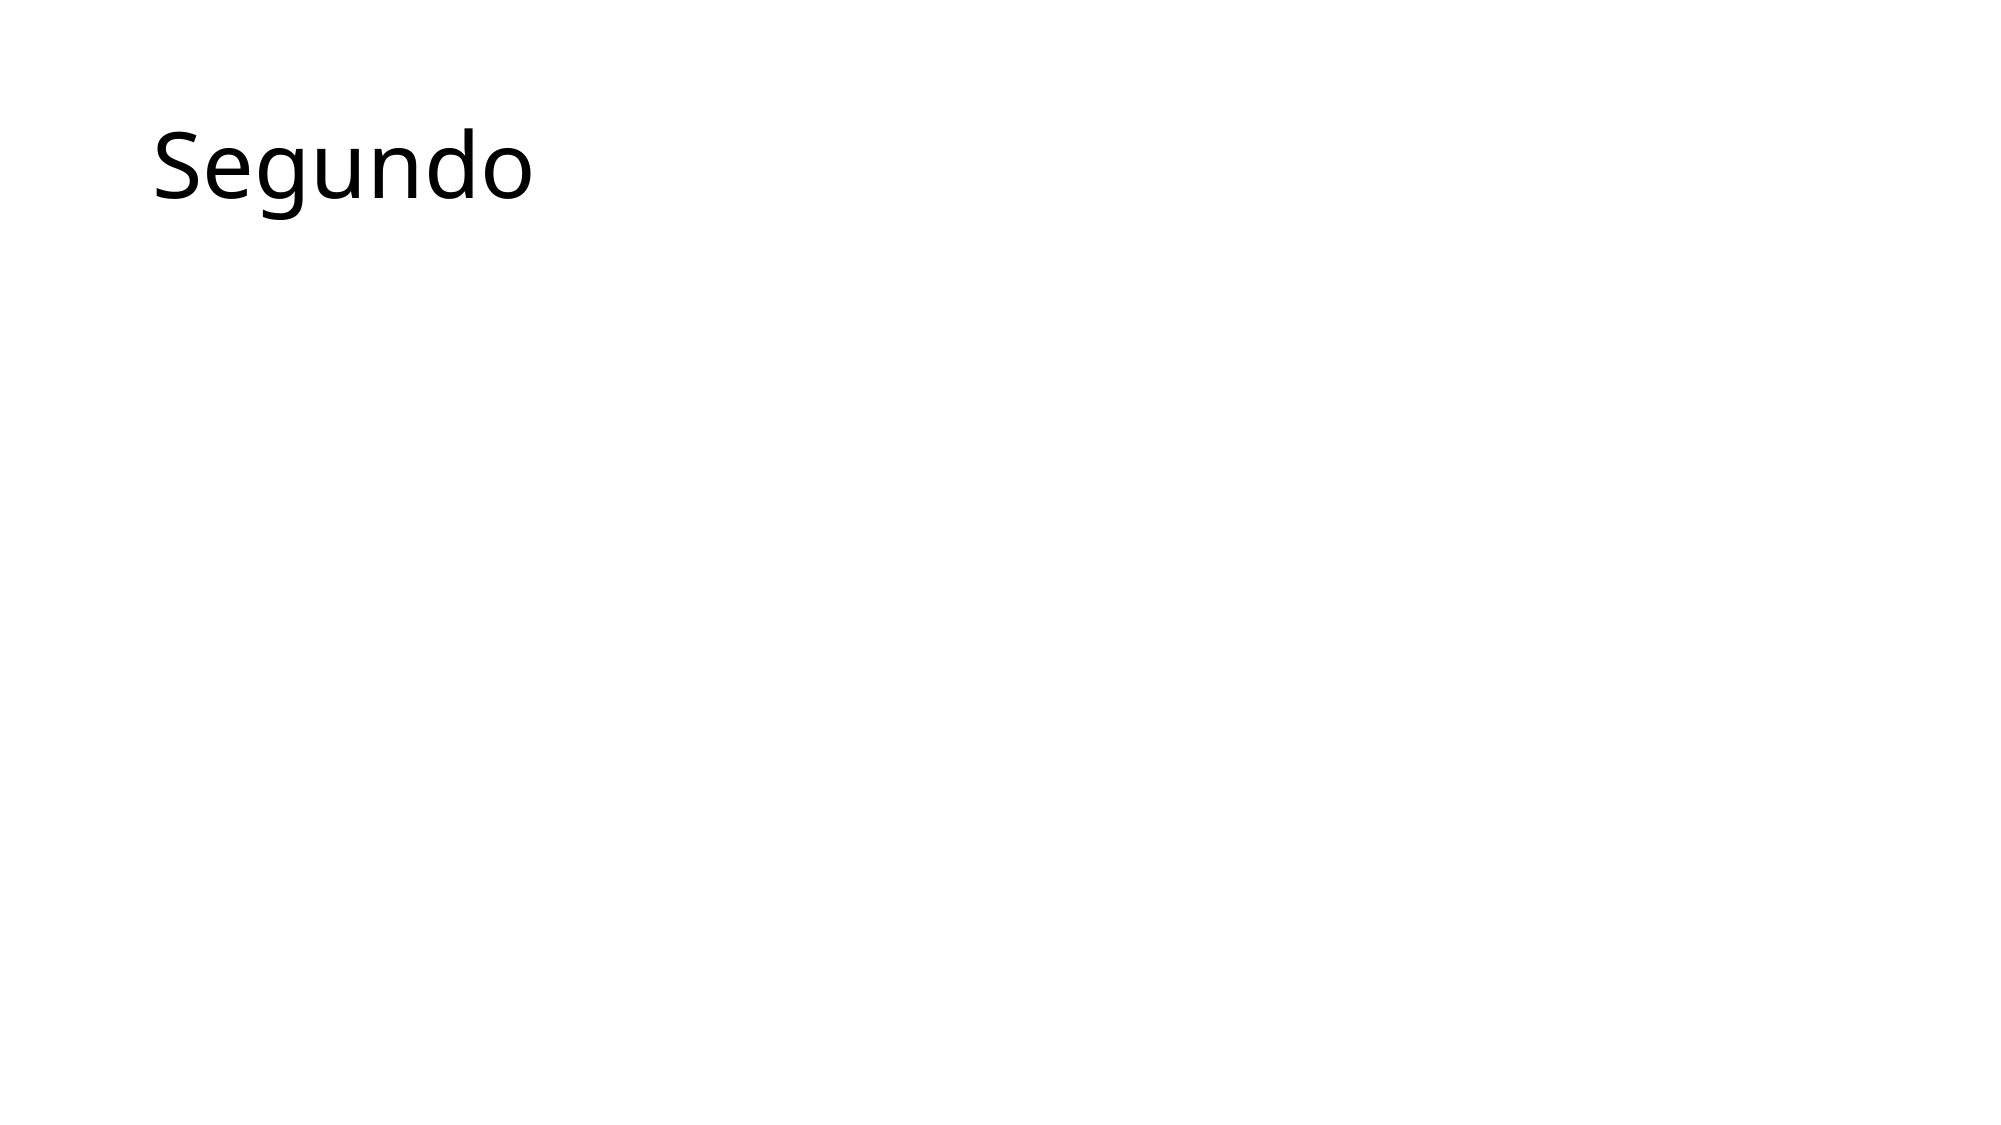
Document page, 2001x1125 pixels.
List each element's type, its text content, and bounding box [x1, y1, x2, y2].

title Segundo [137, 59, 1863, 278]
